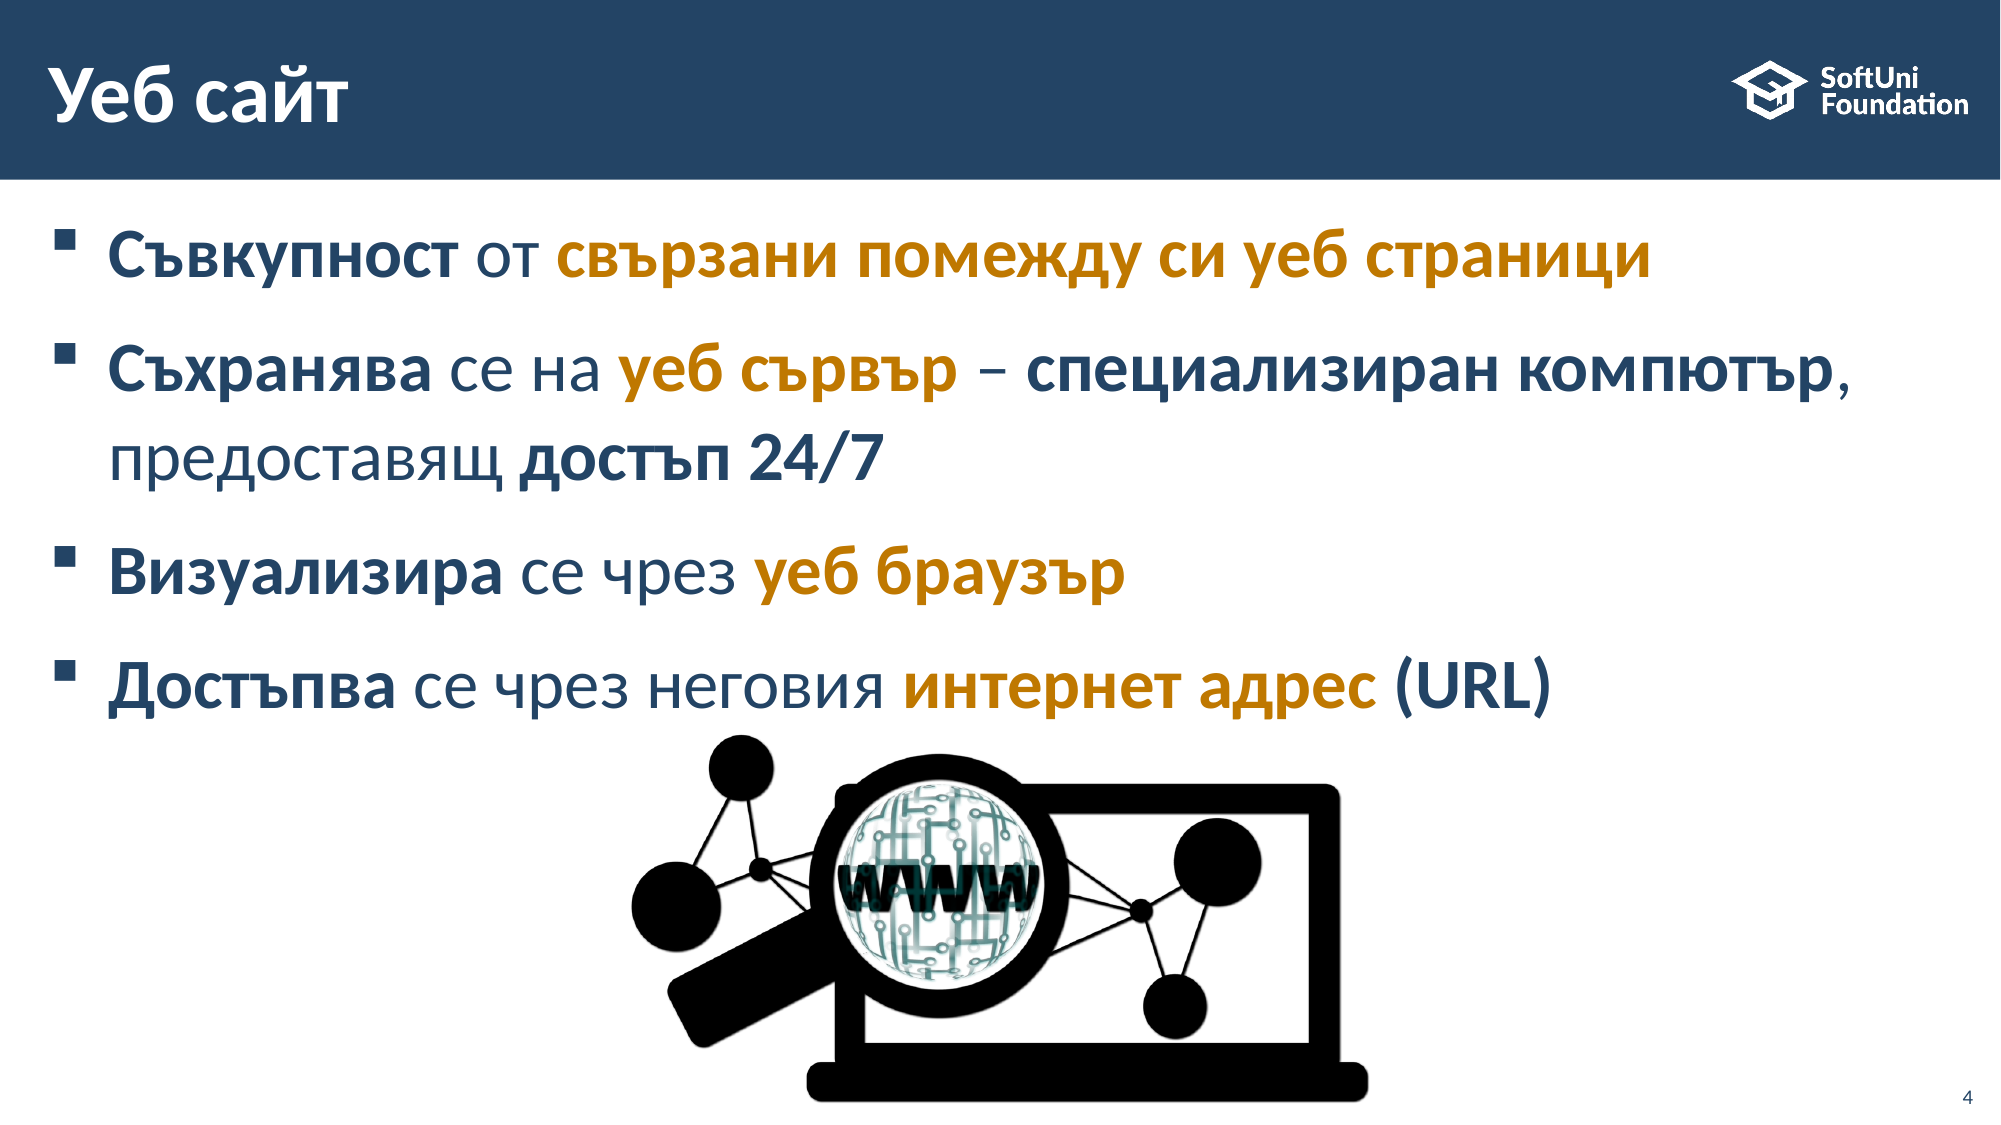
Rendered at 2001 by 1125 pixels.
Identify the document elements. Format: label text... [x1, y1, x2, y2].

picture [630, 733, 1370, 1104]
title Уеб сайт [31, 16, 1716, 162]
picture [1731, 60, 1968, 120]
slide_number 4 [1927, 1067, 1989, 1117]
list Съвкупност от свързани помежду си уеб страници Съхранява се на уеб сървър – специализиран компютър, предоставящ достъп 24/7 Визуализира се чрез уеб браузър Достъпва се чрез неговия интернет адрес (URL) [31, 196, 1970, 1104]
